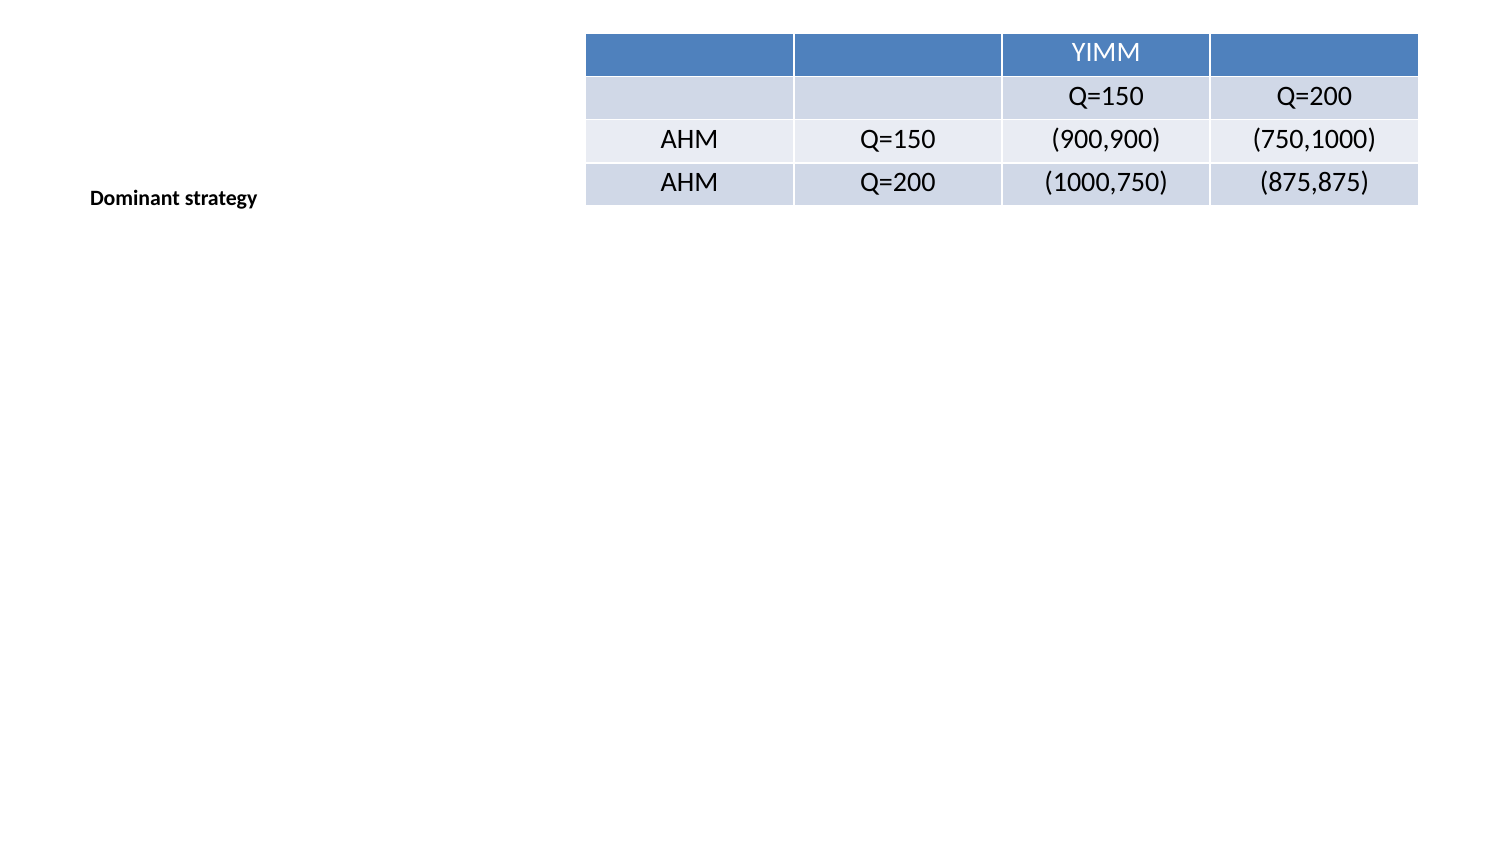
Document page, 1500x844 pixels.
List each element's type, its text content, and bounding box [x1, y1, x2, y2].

table_cell (900,900) [1003, 120, 1209, 162]
table_cell [795, 77, 1001, 119]
table_cell (750,1000) [1211, 120, 1418, 162]
table_cell Q=200 [795, 164, 1001, 205]
table_cell AHM [586, 120, 793, 162]
table_cell AHM [586, 164, 793, 205]
list Dominant strategy [75, 176, 569, 754]
table_header [586, 34, 793, 76]
table_cell [586, 77, 793, 119]
table_cell (1000,750) [1003, 164, 1209, 205]
table_cell Q=200 [1211, 77, 1418, 119]
table_header [1211, 34, 1418, 76]
table_cell (875,875) [1211, 164, 1418, 205]
table_header [795, 34, 1001, 76]
table_cell Q=150 [1003, 77, 1209, 119]
table_cell Q=150 [795, 120, 1001, 162]
table_header YIMM [1003, 34, 1209, 76]
